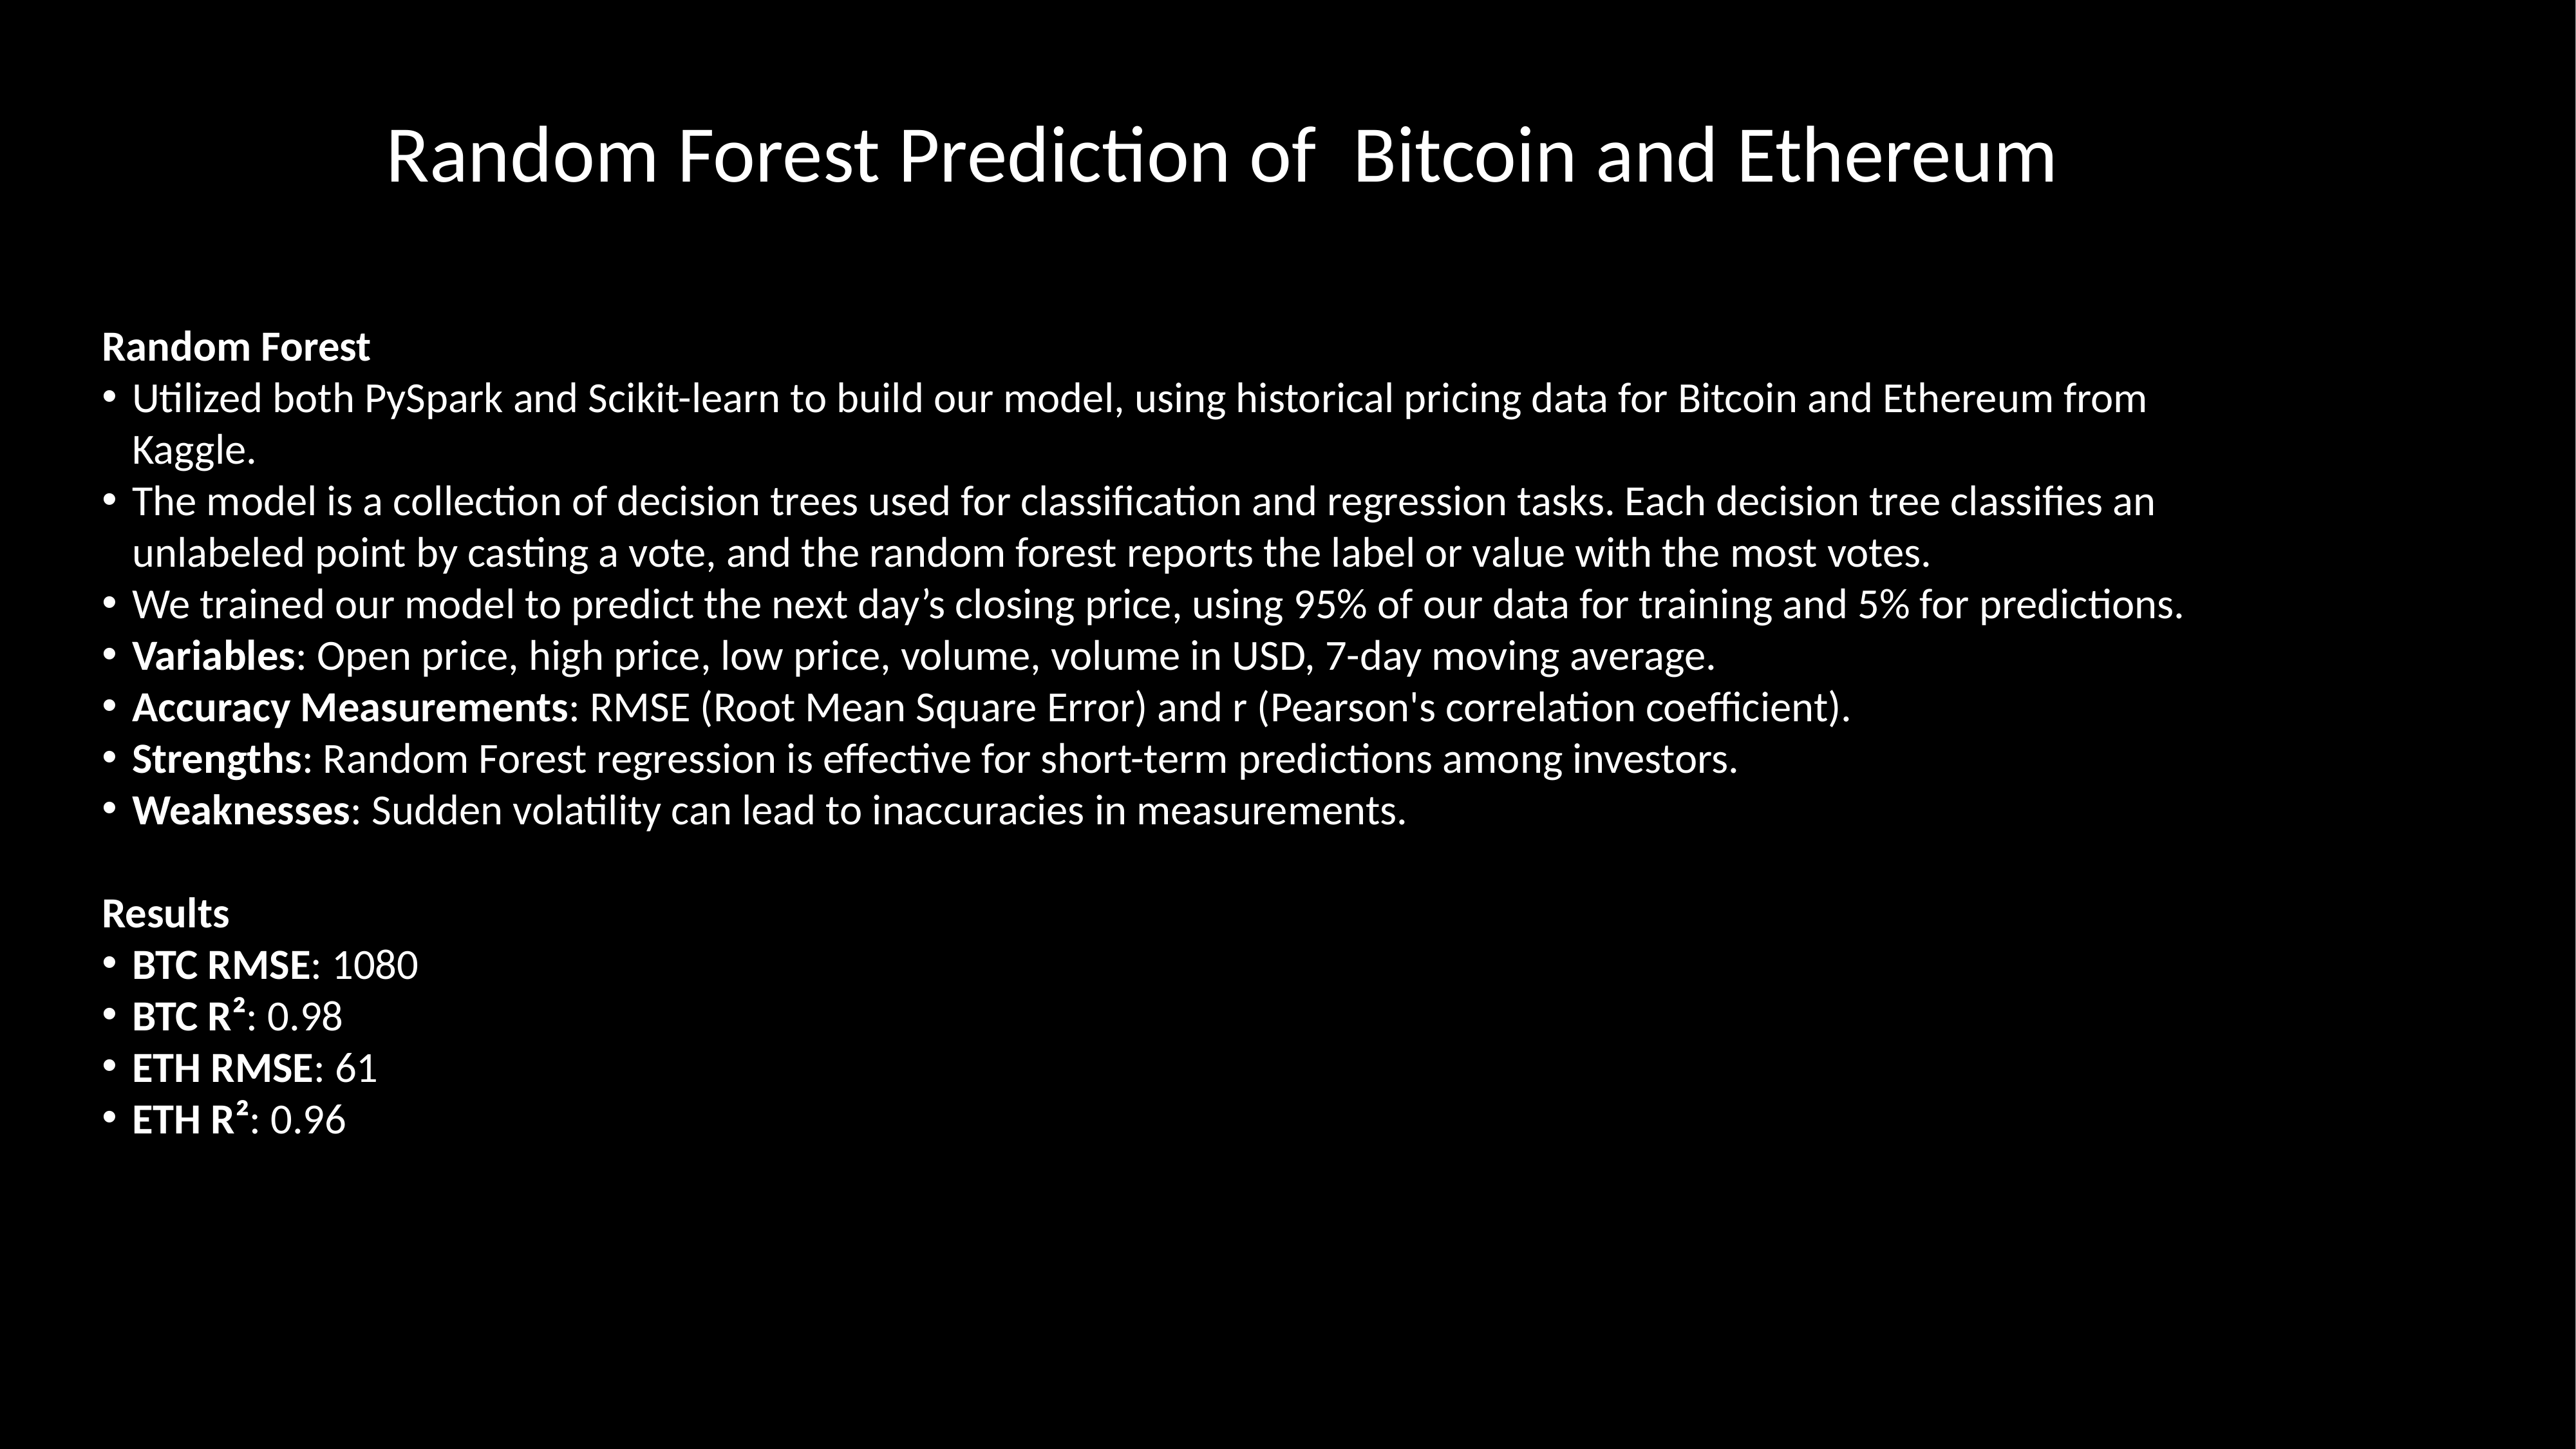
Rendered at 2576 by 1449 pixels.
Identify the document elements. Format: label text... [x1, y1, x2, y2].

text_box Random Forest Prediction of Bitcoin and Ethereum [92, 96, 2372, 203]
text_box Random Forest Utilized both PySpark and Scikit-learn to build our model, using historical pricing data for Bitcoin and Ethereum from Kaggle. The model is a collection of decision trees used for classification and regression tasks. Each decision tree classifies an unlabeled point by casting a vote, and the random forest reports the label or value with the most votes. We trained our model to predict the next day’s closing price, using 95% of our data for training and 5% for predictions. Variables: Open price, high price, low price, volume, volume in USD, 7-day moving average. Accuracy Measurements: RMSE (Root Mean Square Error) and r (Pearson's correlation coefficient). Strengths: Random Forest regression is effective for short-term predictions among investors. Weaknesses: Sudden volatility can lead to inaccuracies in measurements. Results BTC RMSE: 1080 BTC R²: 0.98 ETH RMSE: 61 ETH R²: 0.96 [92, 313, 2282, 1250]
